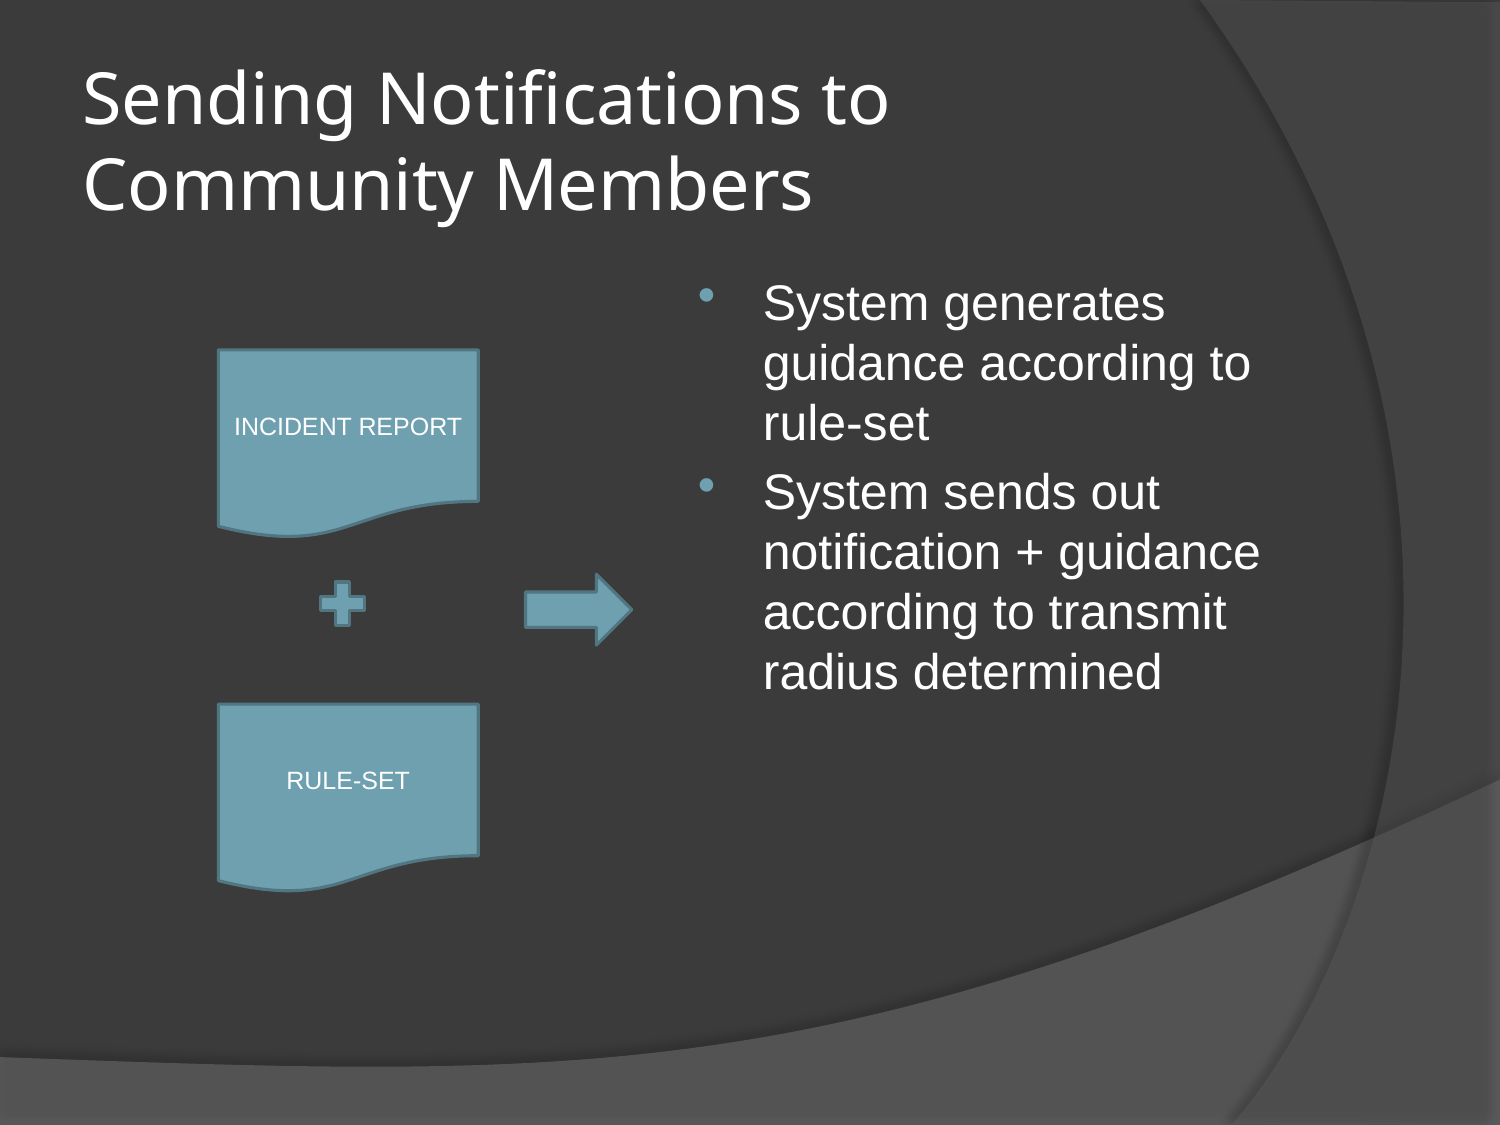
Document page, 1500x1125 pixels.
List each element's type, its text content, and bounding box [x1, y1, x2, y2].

text_box RULE-SET [216, 702, 480, 893]
text_box INCIDENT REPORT [216, 348, 480, 538]
title Sending Notifications to Community Members [75, 45, 1300, 233]
text_box [319, 580, 366, 627]
text_box [523, 572, 633, 647]
list System generates guidance according to rule-set System sends out notification + guidance according to transmit radius determined [679, 262, 1365, 1005]
